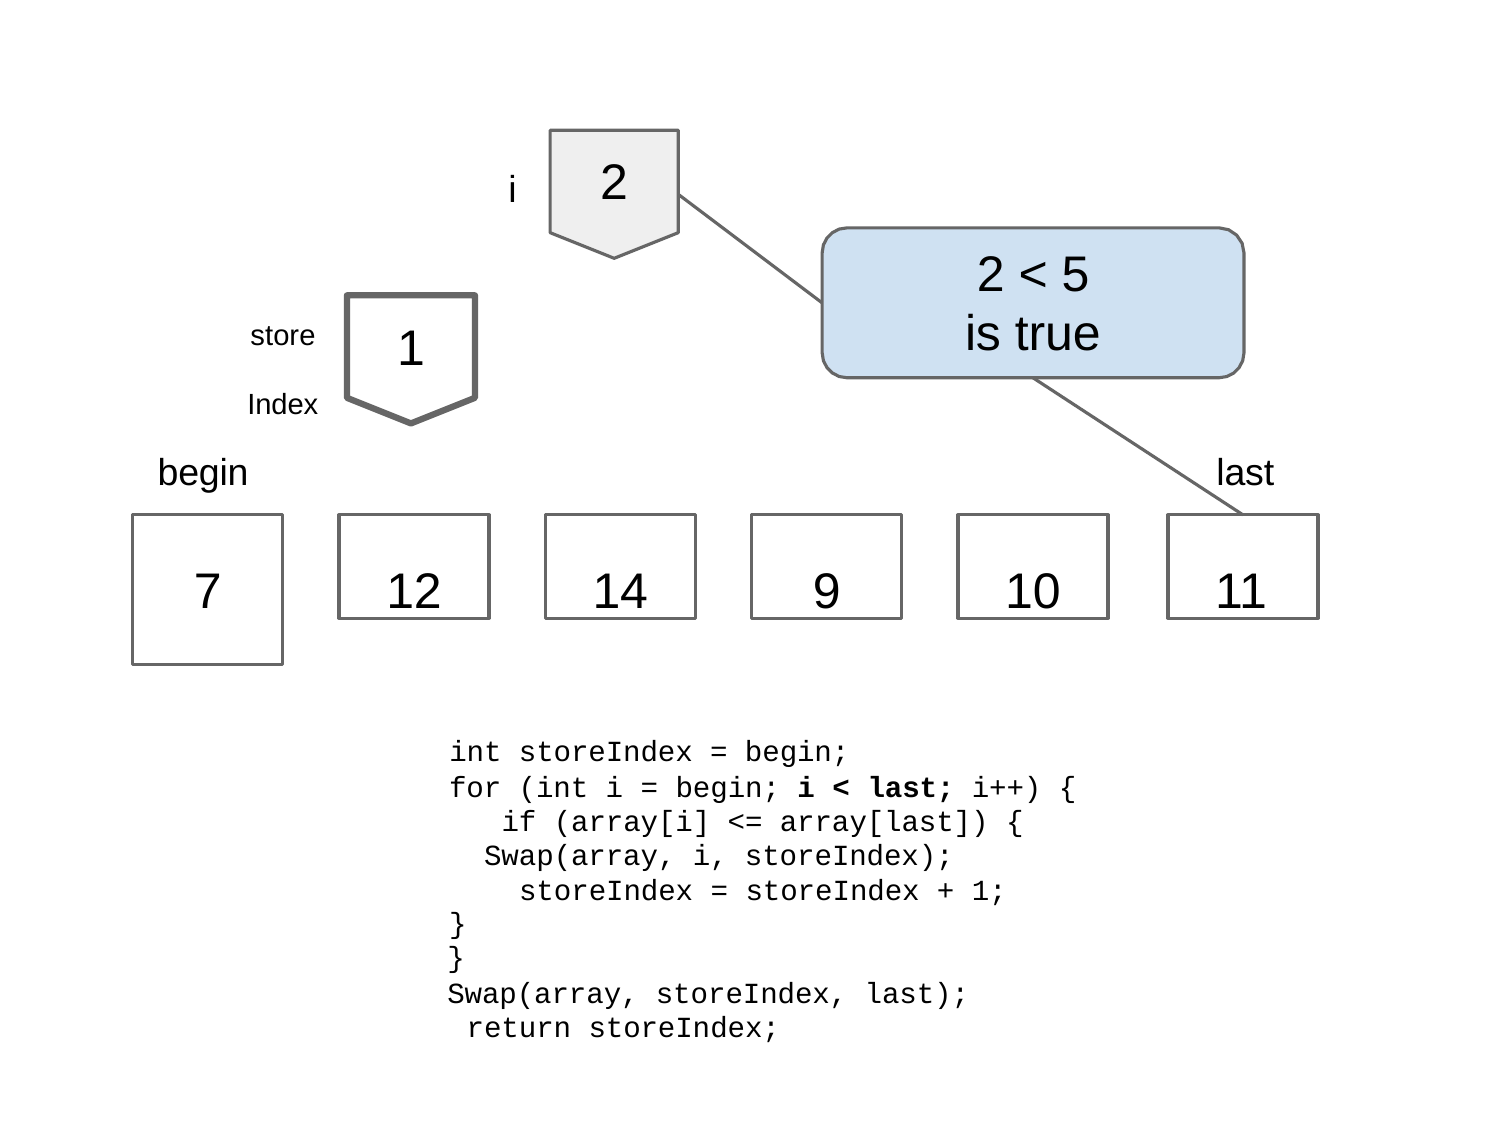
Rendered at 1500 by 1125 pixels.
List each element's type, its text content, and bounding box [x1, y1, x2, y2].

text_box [548, 128, 681, 261]
text_box 11 [1168, 514, 1318, 619]
text_box 10 [958, 514, 1108, 619]
text_box [132, 514, 283, 665]
text_box store Index [245, 313, 321, 421]
text_box 1 [394, 312, 427, 375]
text_box begin [155, 445, 252, 493]
text_box 14 [545, 514, 696, 619]
text_box 7 [191, 556, 224, 619]
text_box 9 [751, 514, 902, 619]
text_box [346, 295, 475, 424]
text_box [820, 226, 1246, 380]
text_box int storeIndex = begin; for (int i = begin; i < last; i++) { if (array[i] <= array[last]) { Swap(array, i, storeIndex); storeIndex = storeIndex + 1; } } Swap(array, storeIndex, last); return storeIndex; [447, 730, 1088, 1044]
text_box 12 [339, 514, 489, 619]
text_box last [1214, 445, 1277, 493]
text_box i [506, 163, 519, 211]
